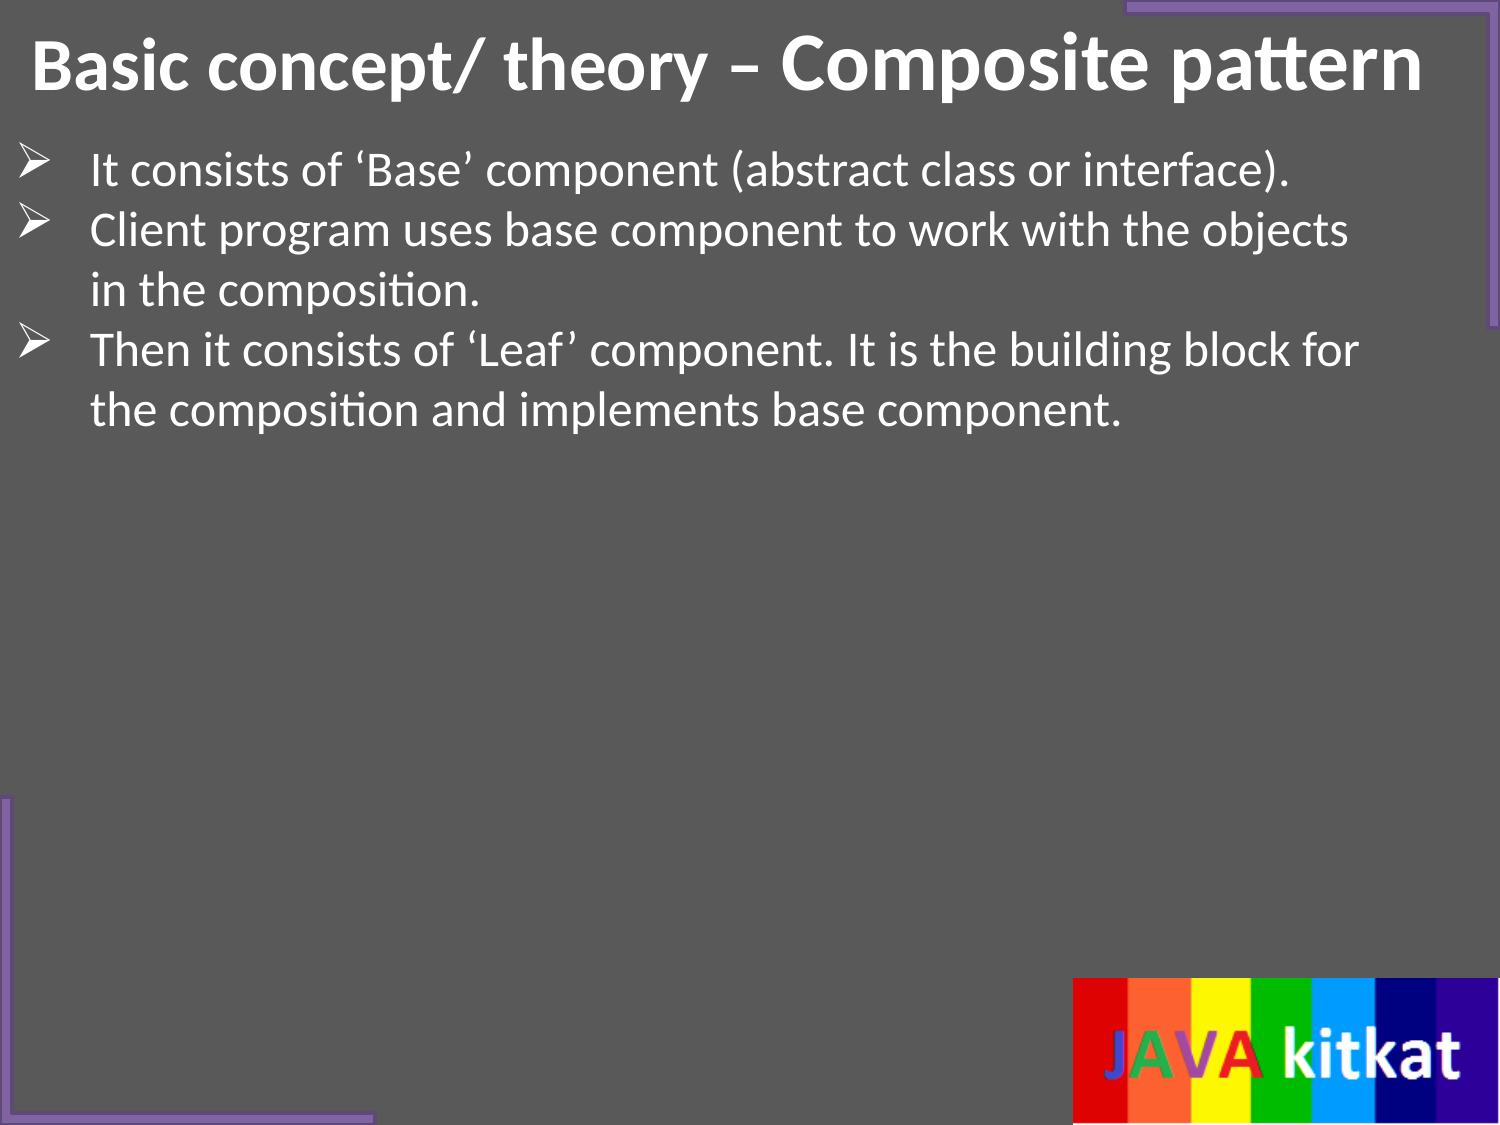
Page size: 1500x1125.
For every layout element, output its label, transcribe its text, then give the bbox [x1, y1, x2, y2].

text_box It consists of ‘Base’ component (abstract class or interface). Client program uses base component to work with the objects in the composition. Then it consists of ‘Leaf’ component. It is the building block for the composition and implements base component. [0, 128, 1407, 444]
text_box [0, 795, 377, 1125]
text_box Basic concept/ theory – Composite pattern [0, 0, 1500, 115]
picture [1073, 977, 1500, 1125]
text_box [1486, 115, 1500, 330]
